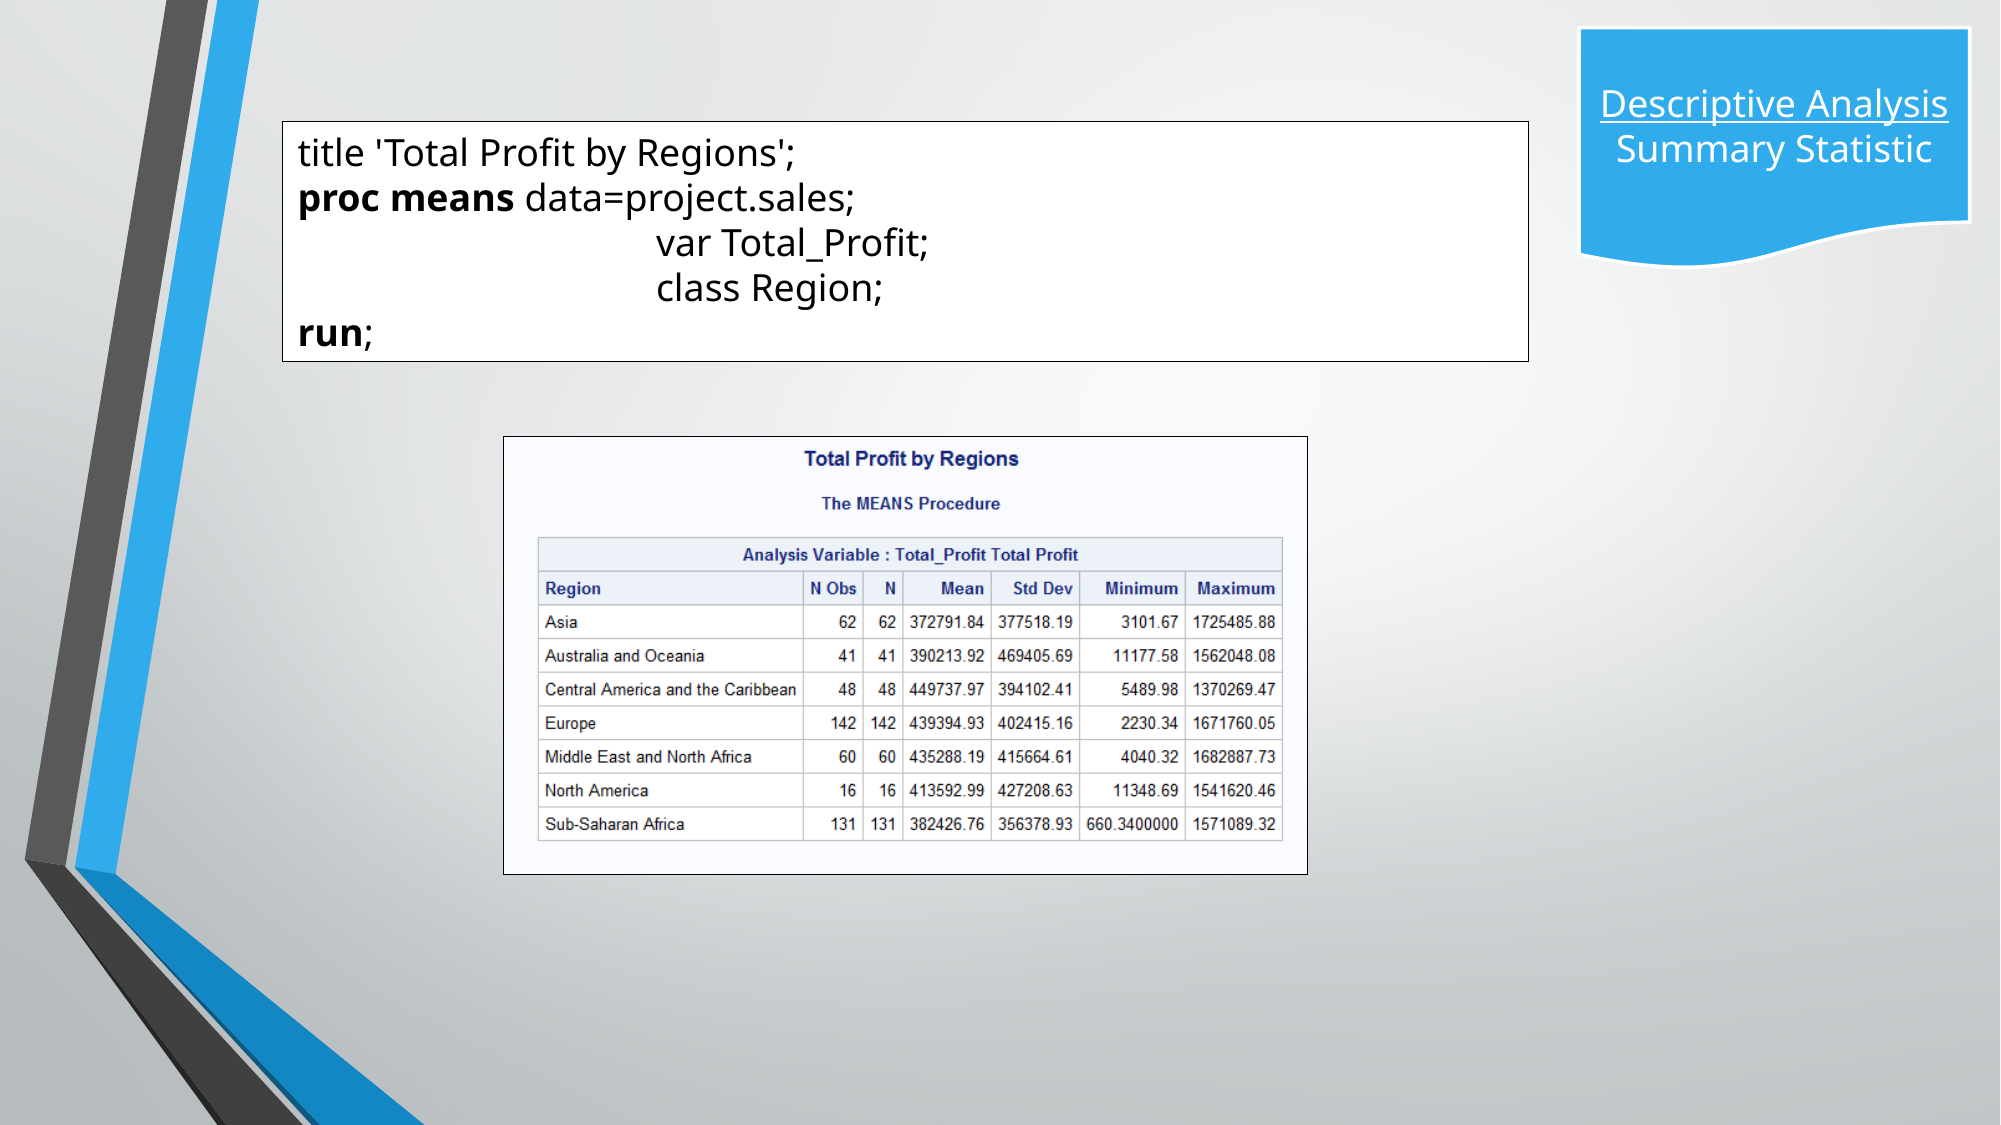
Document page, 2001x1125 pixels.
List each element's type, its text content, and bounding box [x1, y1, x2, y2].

text_box title 'Total Profit by Regions'; proc means data=project.sales; var Total_Profit; class Region; run; [282, 121, 1529, 362]
picture [502, 436, 1308, 875]
text_box Descriptive Analysis Summary Statistic [1577, 25, 1972, 270]
